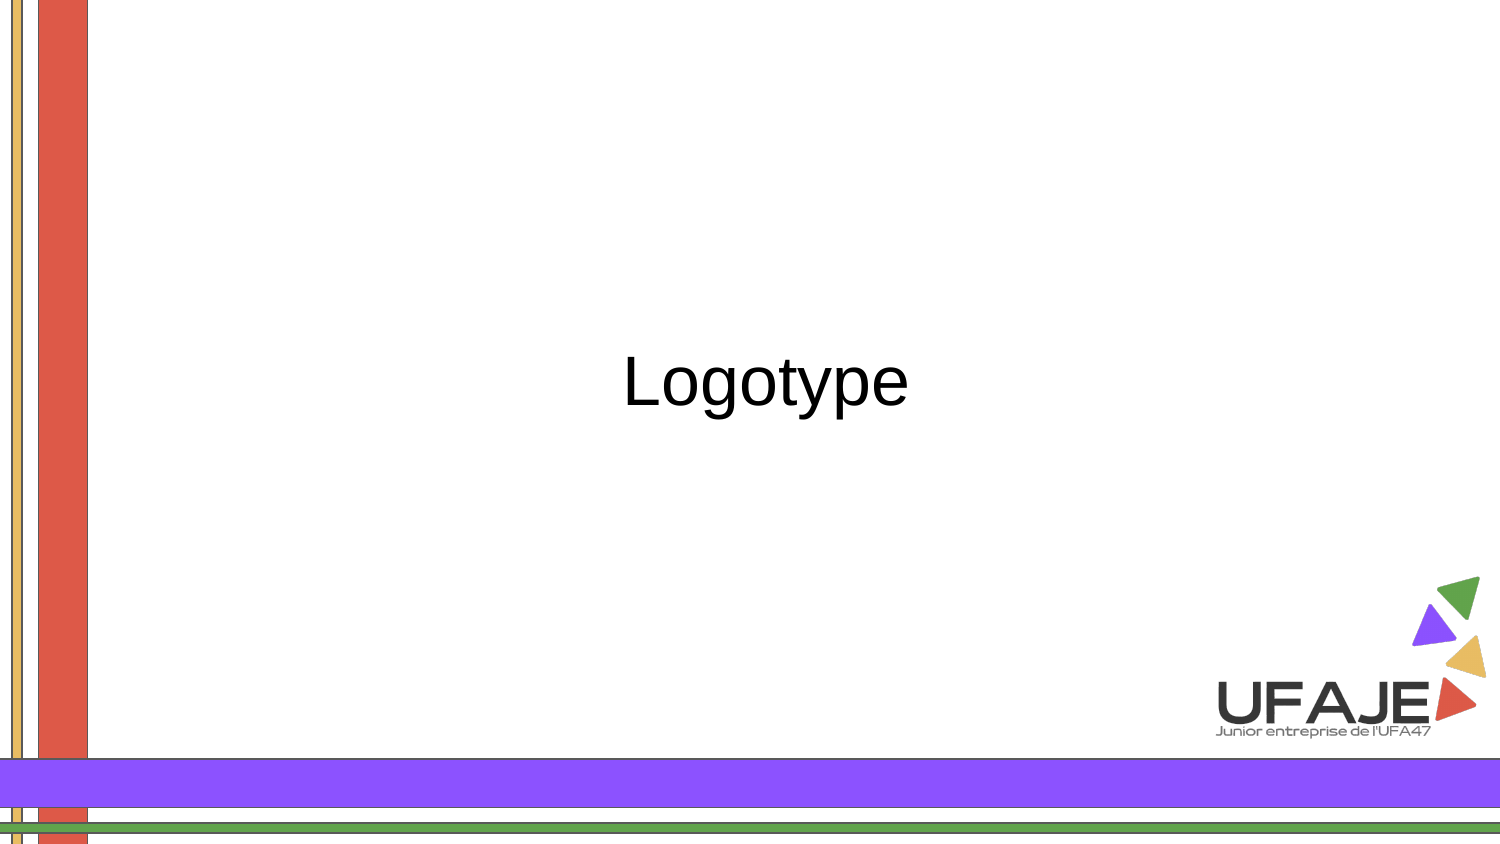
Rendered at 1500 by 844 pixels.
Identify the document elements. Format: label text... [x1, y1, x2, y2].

text_box [38, 833, 88, 844]
text_box [38, 808, 88, 822]
text_box [0, 758, 1500, 808]
text_box [12, 833, 22, 844]
text_box [38, 0, 88, 758]
title Logotype [255, 320, 1278, 435]
picture [1199, 562, 1500, 756]
text_box [0, 822, 1500, 833]
text_box [12, 808, 22, 822]
text_box [12, 0, 22, 758]
